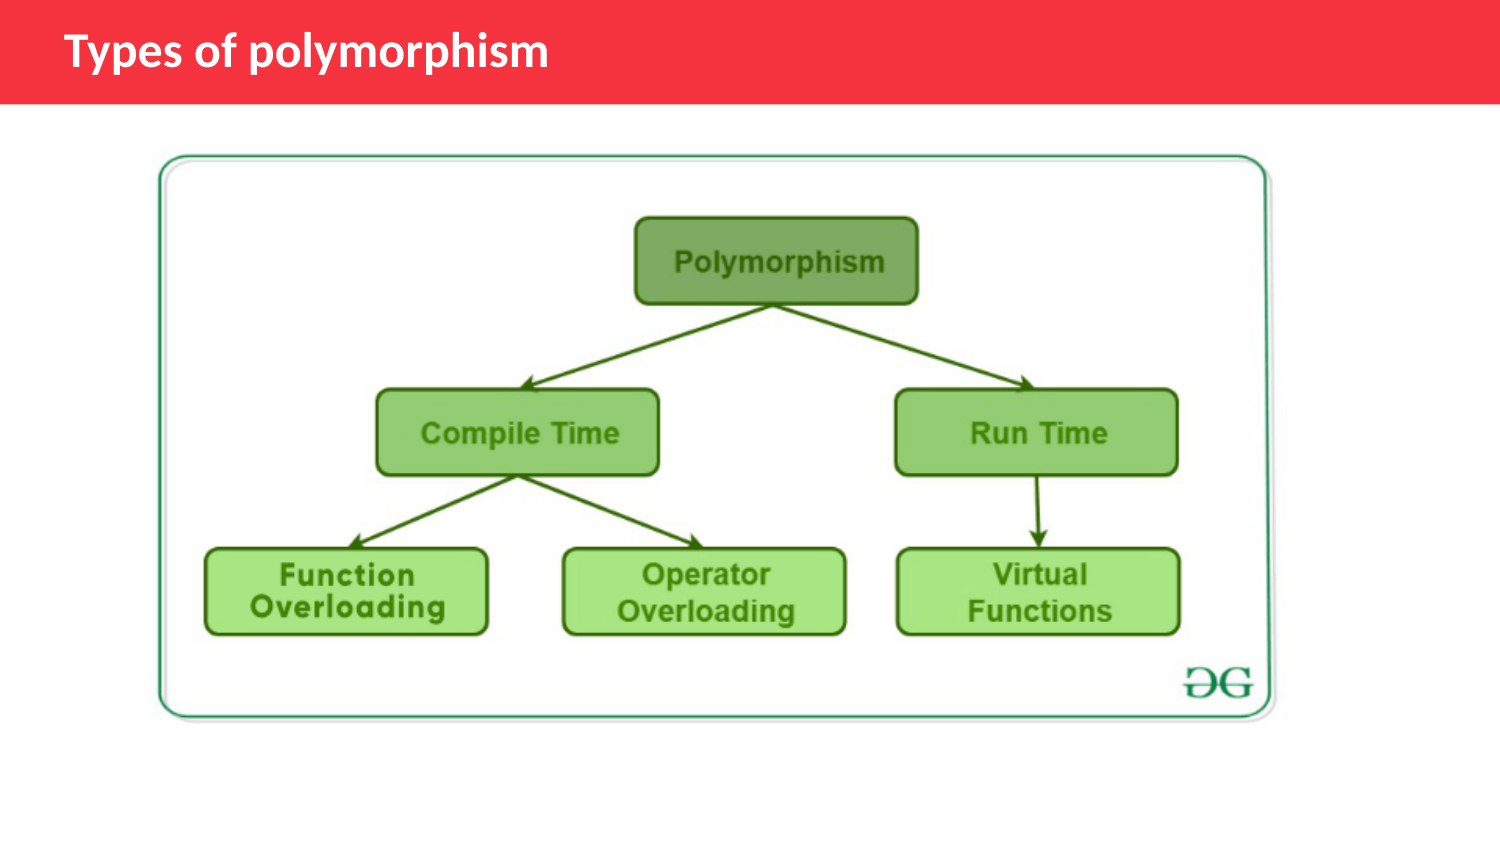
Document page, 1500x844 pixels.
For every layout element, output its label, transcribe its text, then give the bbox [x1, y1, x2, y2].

text_box [0, 0, 1500, 105]
text_box Types of polymorphism [63, 15, 1203, 80]
picture [131, 134, 1298, 742]
text_box [13, 110, 1483, 829]
